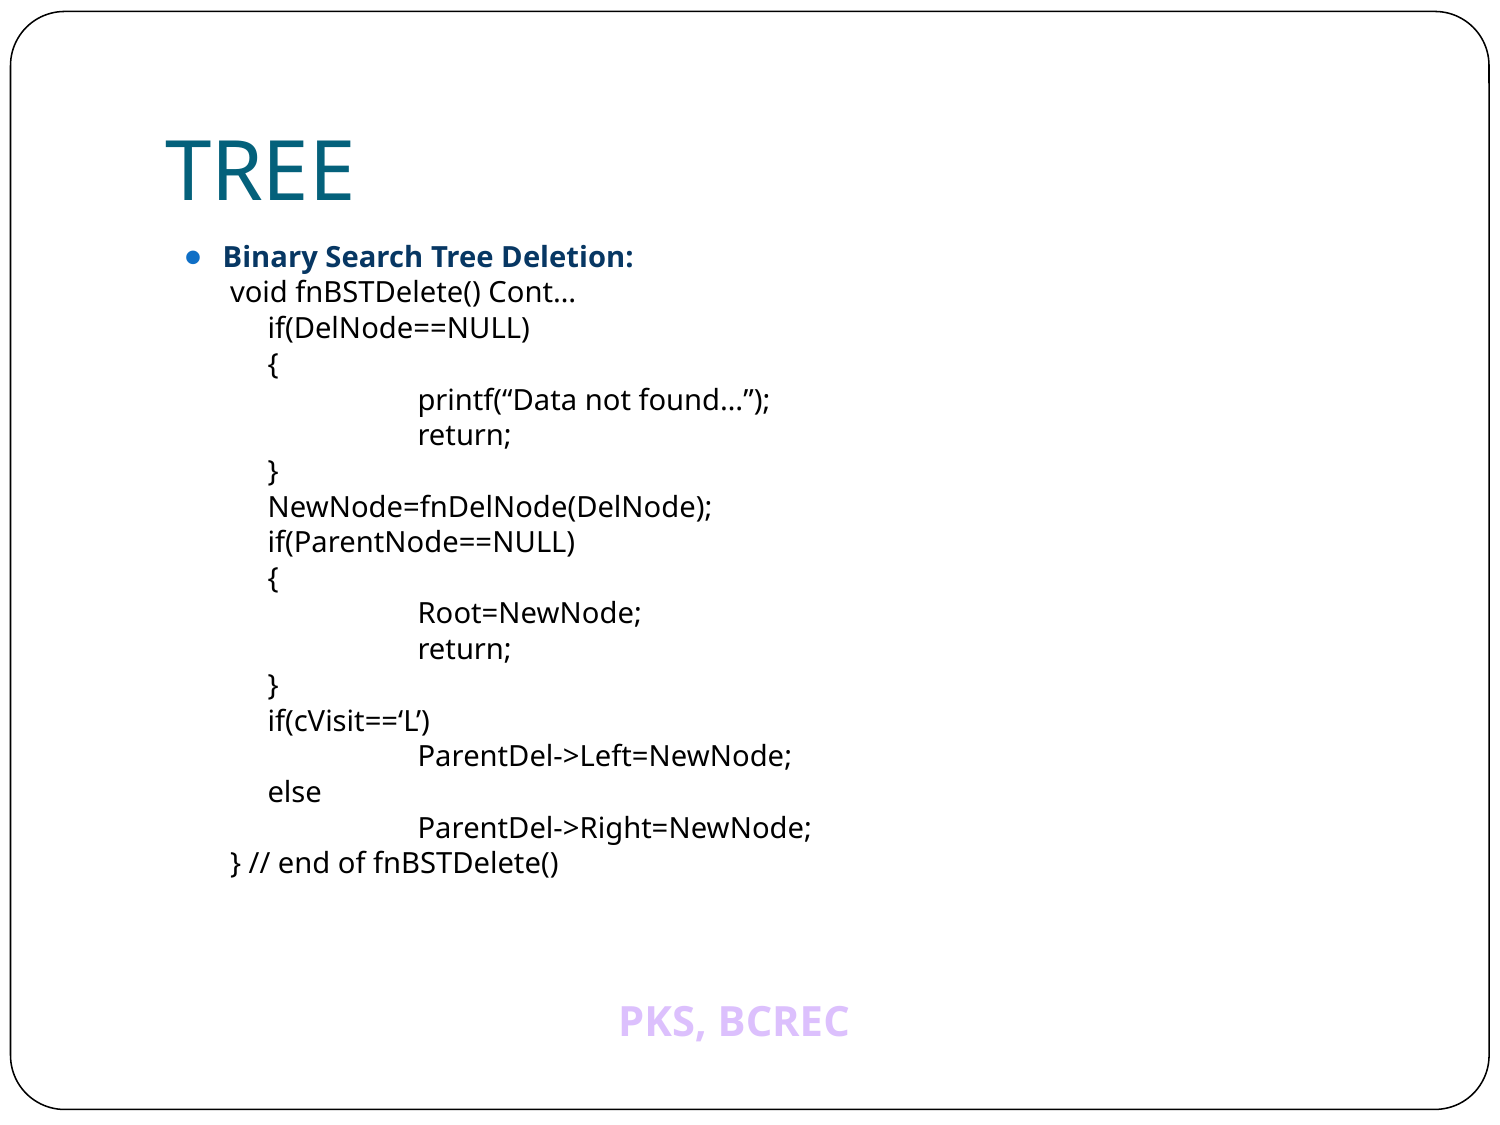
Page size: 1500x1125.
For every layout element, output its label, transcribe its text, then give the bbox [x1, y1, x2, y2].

title TREE [150, 45, 1425, 233]
list Binary Search Tree Deletion: void fnBSTDelete() Cont… if(DelNode==NULL) { printf(“Data not found…”); return; } NewNode=fnDelNode(DelNode); if(ParentNode==NULL) { Root=NewNode; return; } if(cVisit==‘L’) ParentDel->Left=NewNode; else ParentDel->Right=NewNode; } // end of fnBSTDelete() [162, 237, 1438, 1088]
